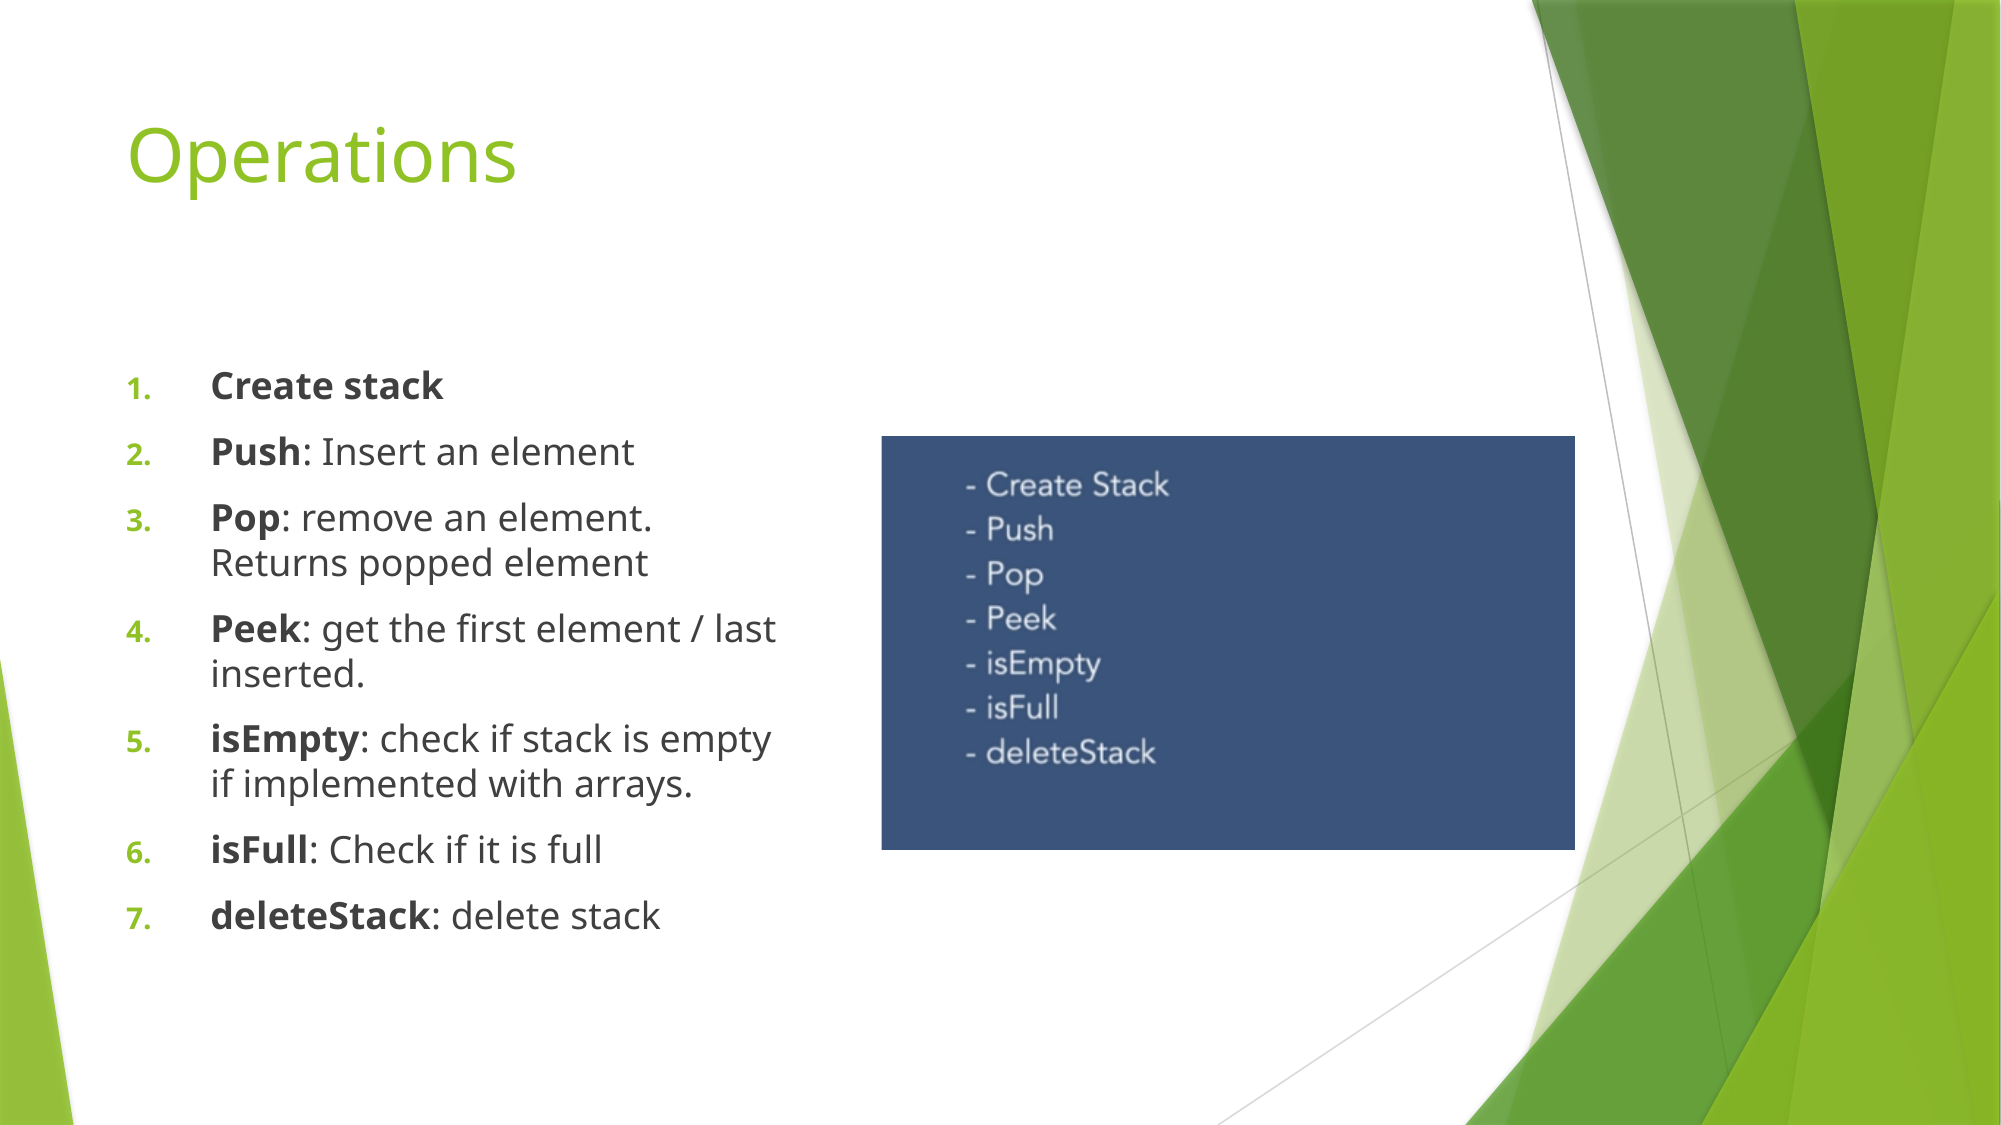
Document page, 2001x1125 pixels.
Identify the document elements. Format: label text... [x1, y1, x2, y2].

list Create stack Push: Insert an element Pop: remove an element. Returns popped element Peek: get the first element / last inserted. isEmpty: check if stack is empty if implemented with arrays. isFull: Check if it is full deleteStack: delete stack [111, 354, 798, 992]
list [881, 436, 1576, 851]
title Operations [111, 99, 1522, 317]
